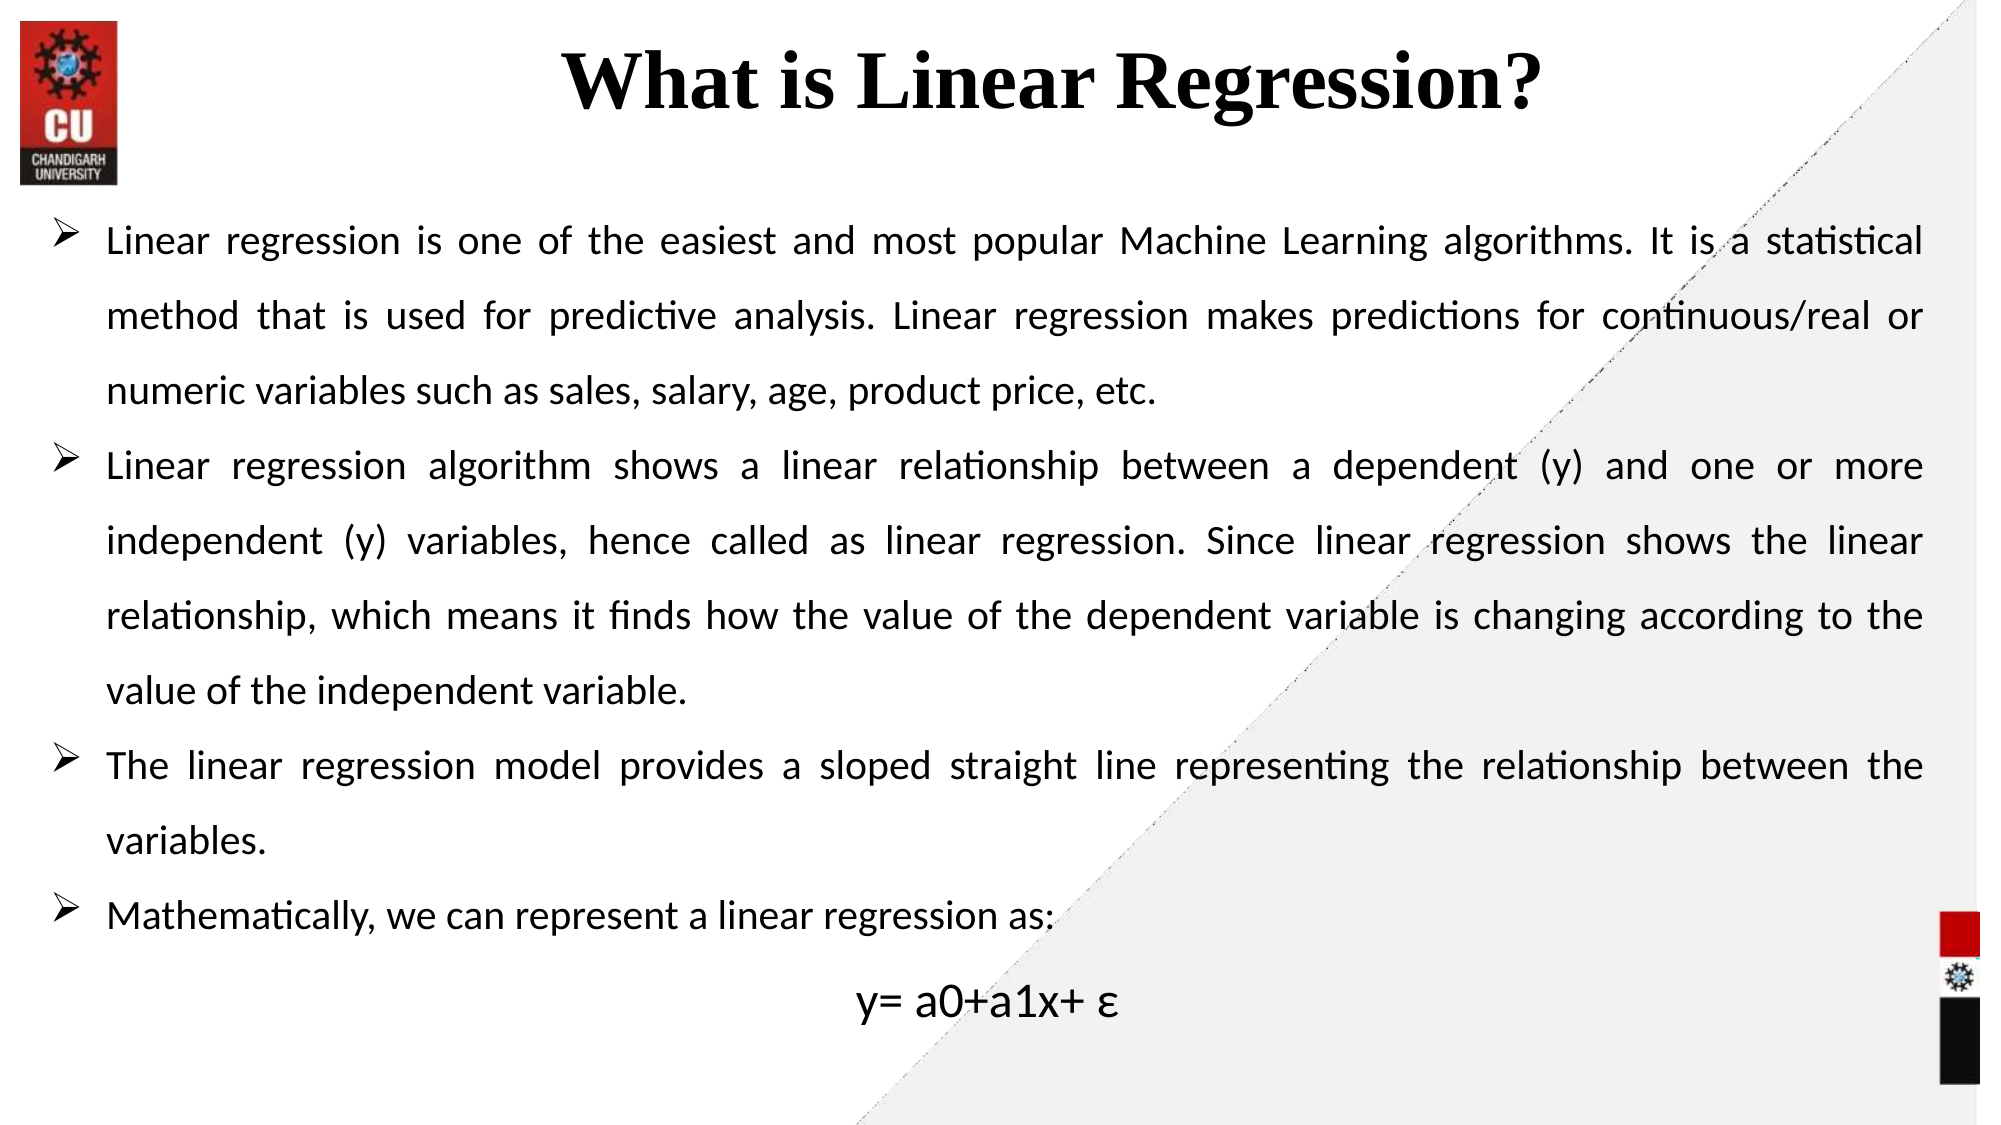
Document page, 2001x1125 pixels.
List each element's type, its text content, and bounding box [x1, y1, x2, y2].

picture [20, 0, 1980, 1125]
list Linear regression is one of the easiest and most popular Machine Learning algorithms. It is a statistical method that is used for predictive analysis. Linear regression makes predictions for continuous/real or numeric variables such as sales, salary, age, product price, etc. Linear regression algorithm shows a linear relationship between a dependent (y) and one or more independent (y) variables, hence called as linear regression. Since linear regression shows the linear relationship, which means it finds how the value of the dependent variable is changing according to the value of the independent variable. The linear regression model provides a sloped straight line representing the relationship between the variables. Mathematically, we can represent a linear regression as: y= a0+a1x+ ε [50, 187, 1925, 1112]
title What is Linear Regression? [131, 24, 1975, 126]
